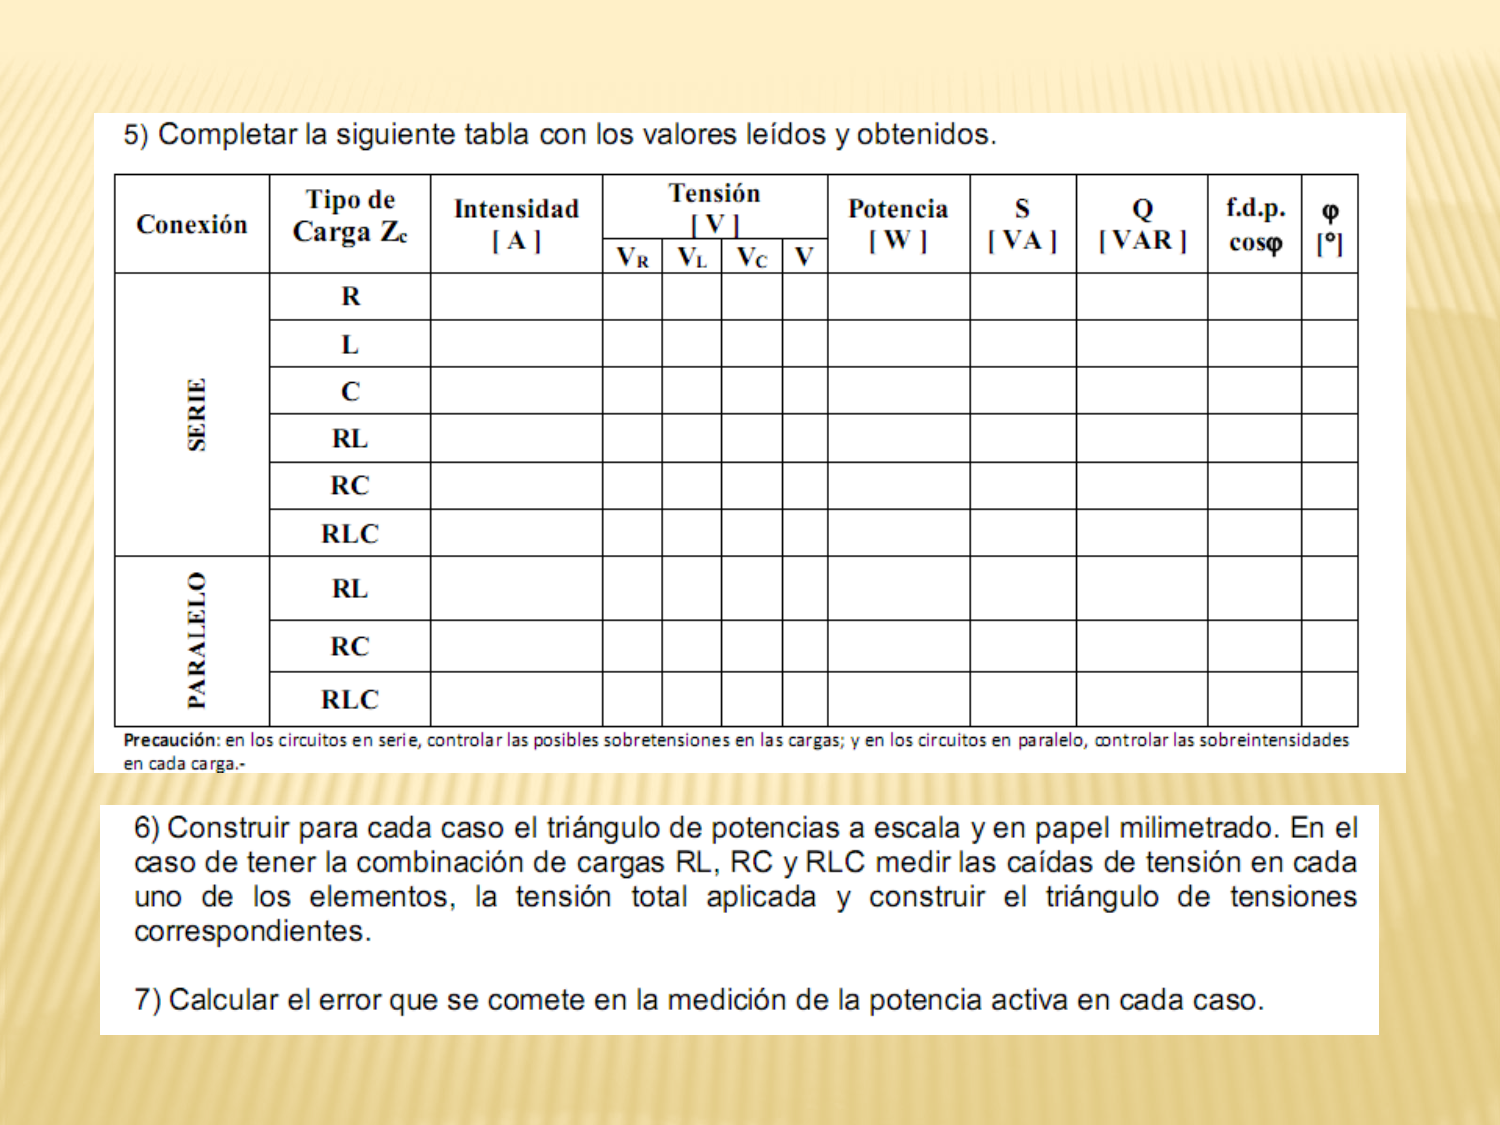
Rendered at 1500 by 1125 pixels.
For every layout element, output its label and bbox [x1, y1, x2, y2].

picture [94, 113, 1406, 774]
picture [100, 805, 1379, 1036]
